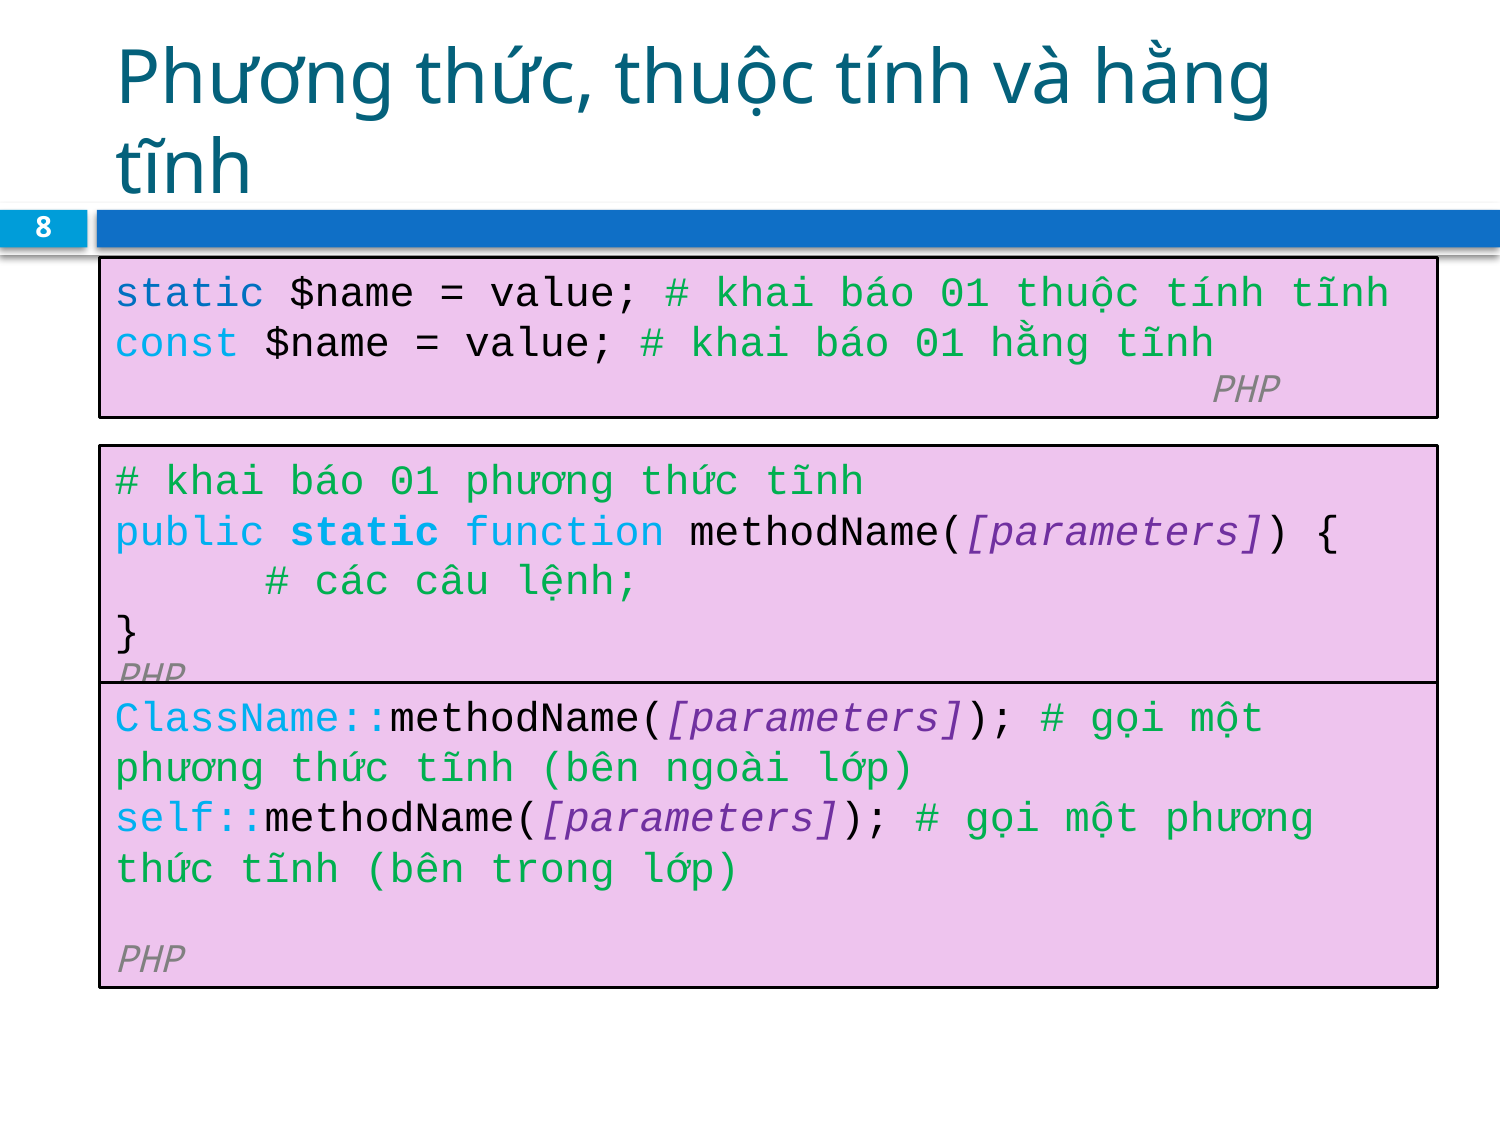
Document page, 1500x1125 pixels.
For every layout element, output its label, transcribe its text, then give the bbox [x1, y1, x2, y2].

text_box # khai báo 01 phương thức tĩnh public static function methodName([parameters]) { # các câu lệnh; } PHP [99, 445, 1438, 682]
slide_number 8 [0, 208, 88, 249]
text_box ClassName::methodName([parameters]); # gọi một phương thức tĩnh (bên ngoài lớp) self::methodName([parameters]); # gọi một phương thức tĩnh (bên trong lớp) PHP [99, 682, 1438, 988]
text_box static $name = value; # khai báo 01 thuộc tính tĩnh const $name = value; # khai báo 01 hằng tĩnh PHP [99, 257, 1438, 418]
title Phương thức, thuộc tính và hằng tĩnh [100, 37, 1439, 201]
